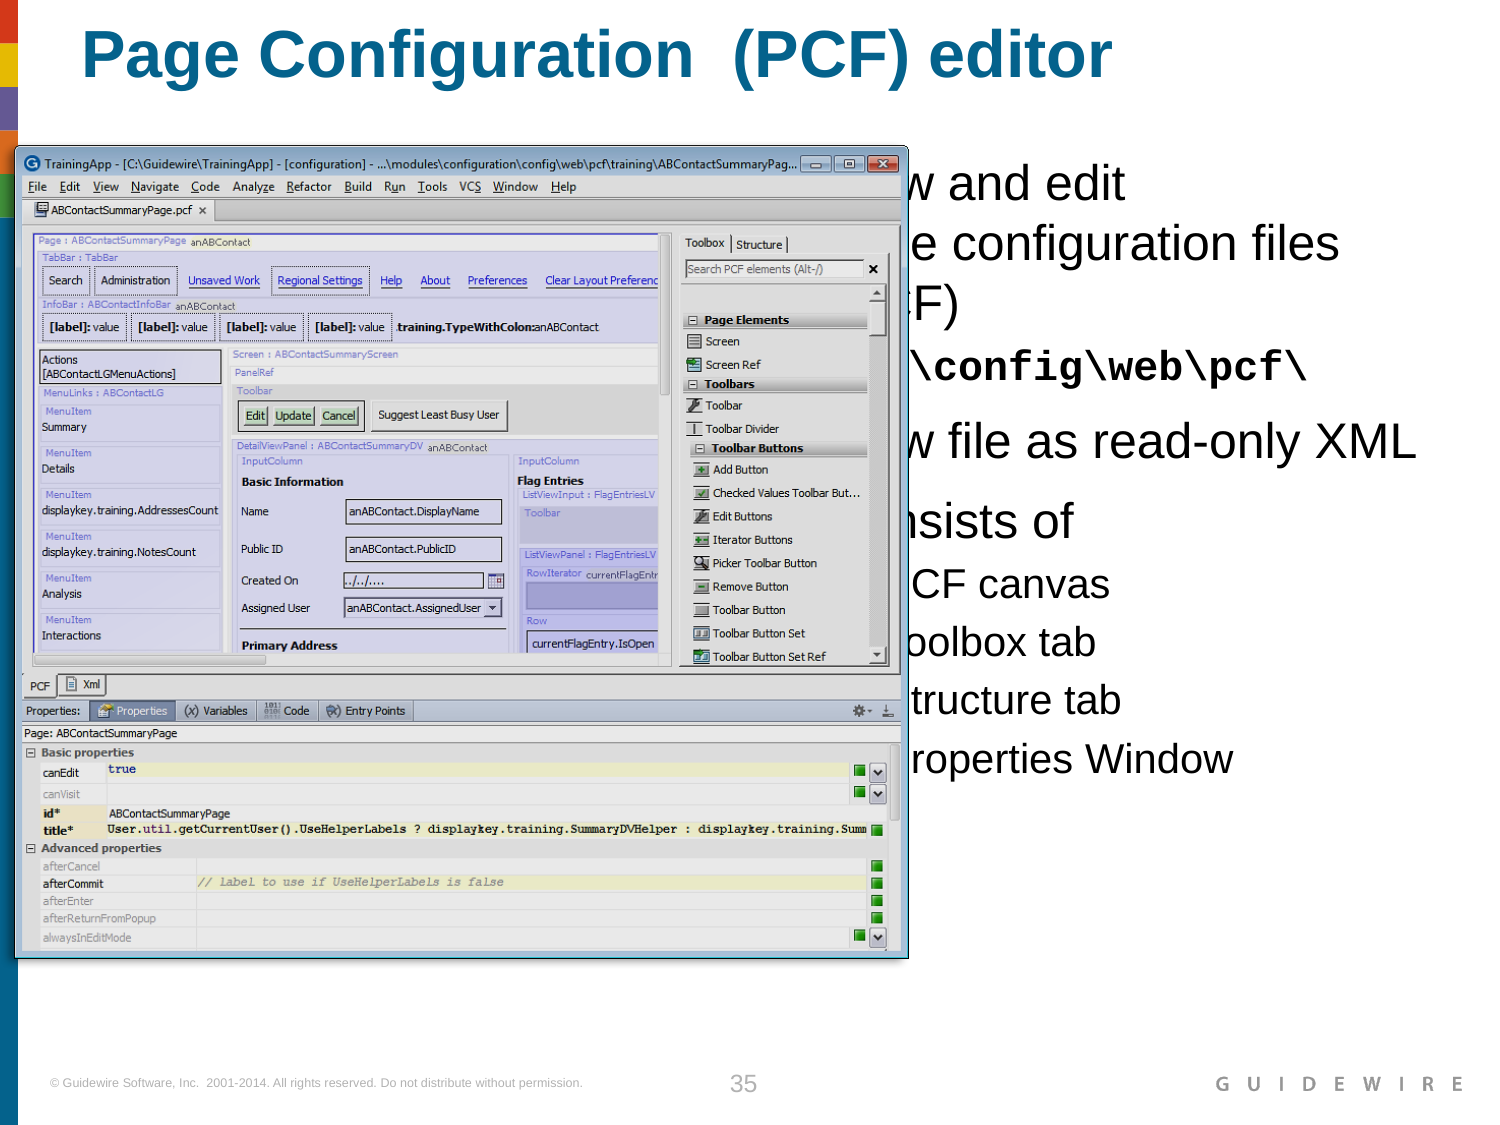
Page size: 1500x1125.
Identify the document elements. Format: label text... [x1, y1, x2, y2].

picture [1215, 1073, 1480, 1096]
picture [14, 145, 909, 959]
list View and edit page configuration files (PCF) …\config\web\pcf\ View file as read-only XML Consists of PCF canvas Toolbox tab Structure tab Properties Window [779, 149, 1450, 1049]
title Page Configuration (PCF) editor [81, 19, 1446, 142]
